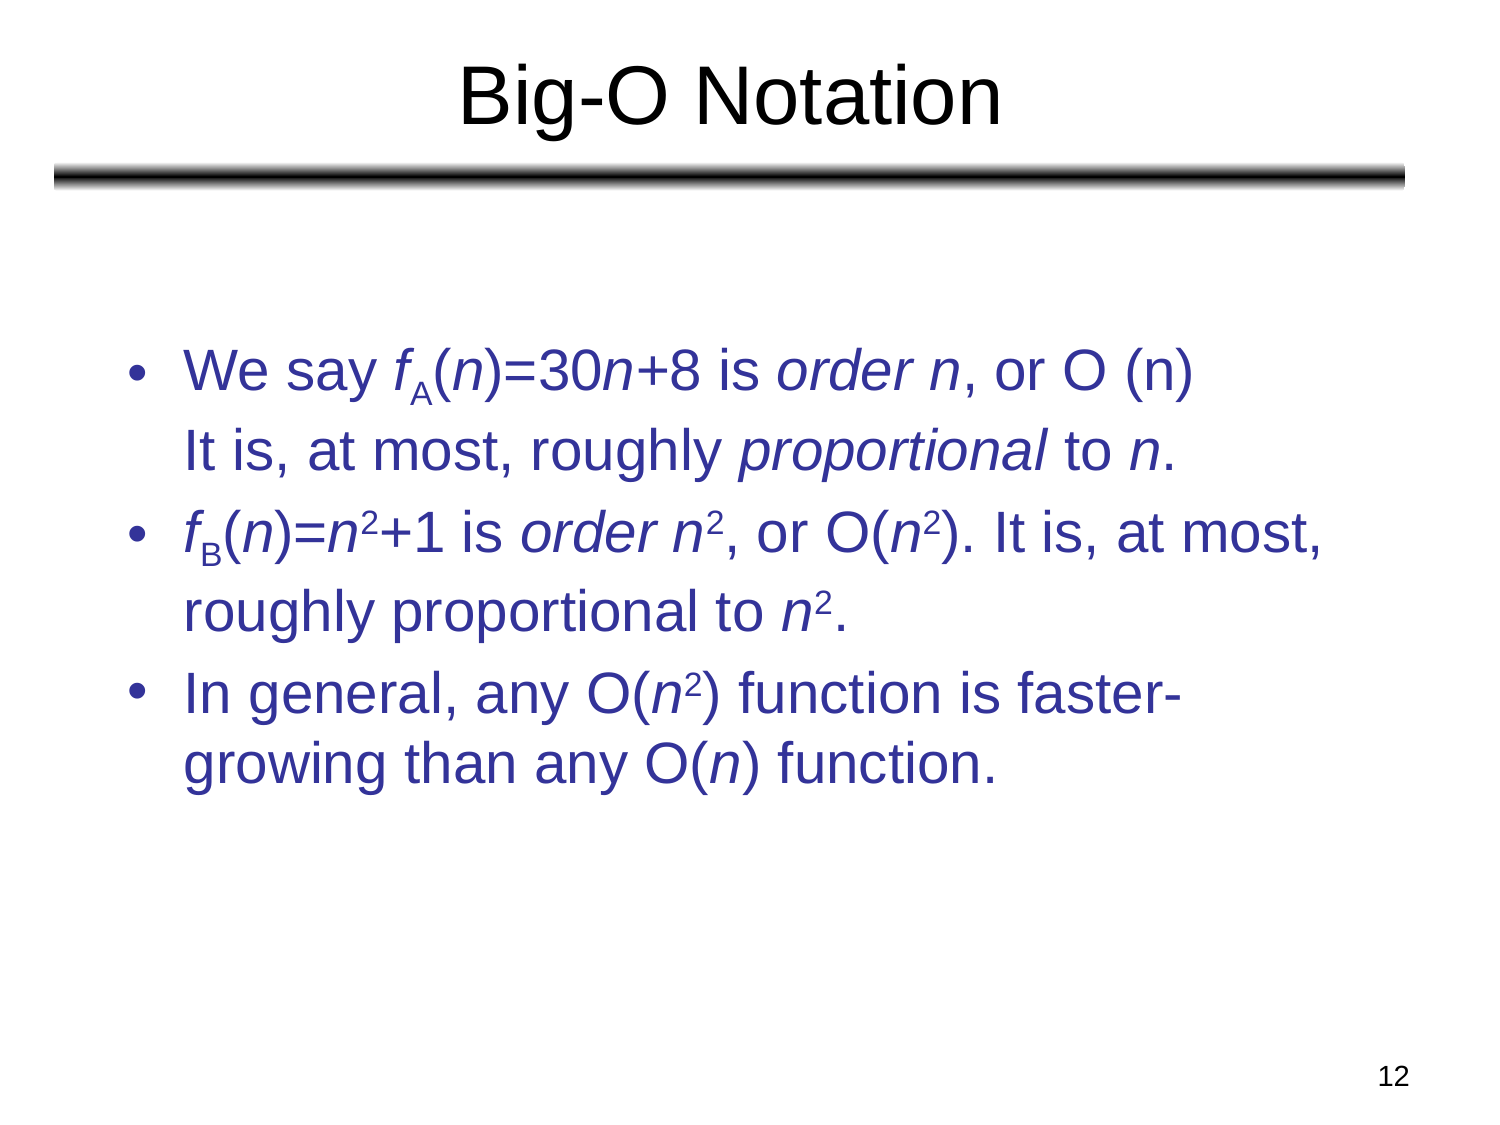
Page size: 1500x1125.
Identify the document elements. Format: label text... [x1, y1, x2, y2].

title Big-O Notation [55, 16, 1406, 166]
text_box ‹#› [1074, 1049, 1425, 1103]
list We say fA(n)=30n+8 is order n, or O (n) It is, at most, roughly proportional to n. fB(n)=n2+1 is order n2, or O(n2). It is, at most, roughly proportional to n2. In general, any O(n2) function is faster- growing than any O(n) function. [112, 324, 1388, 1038]
